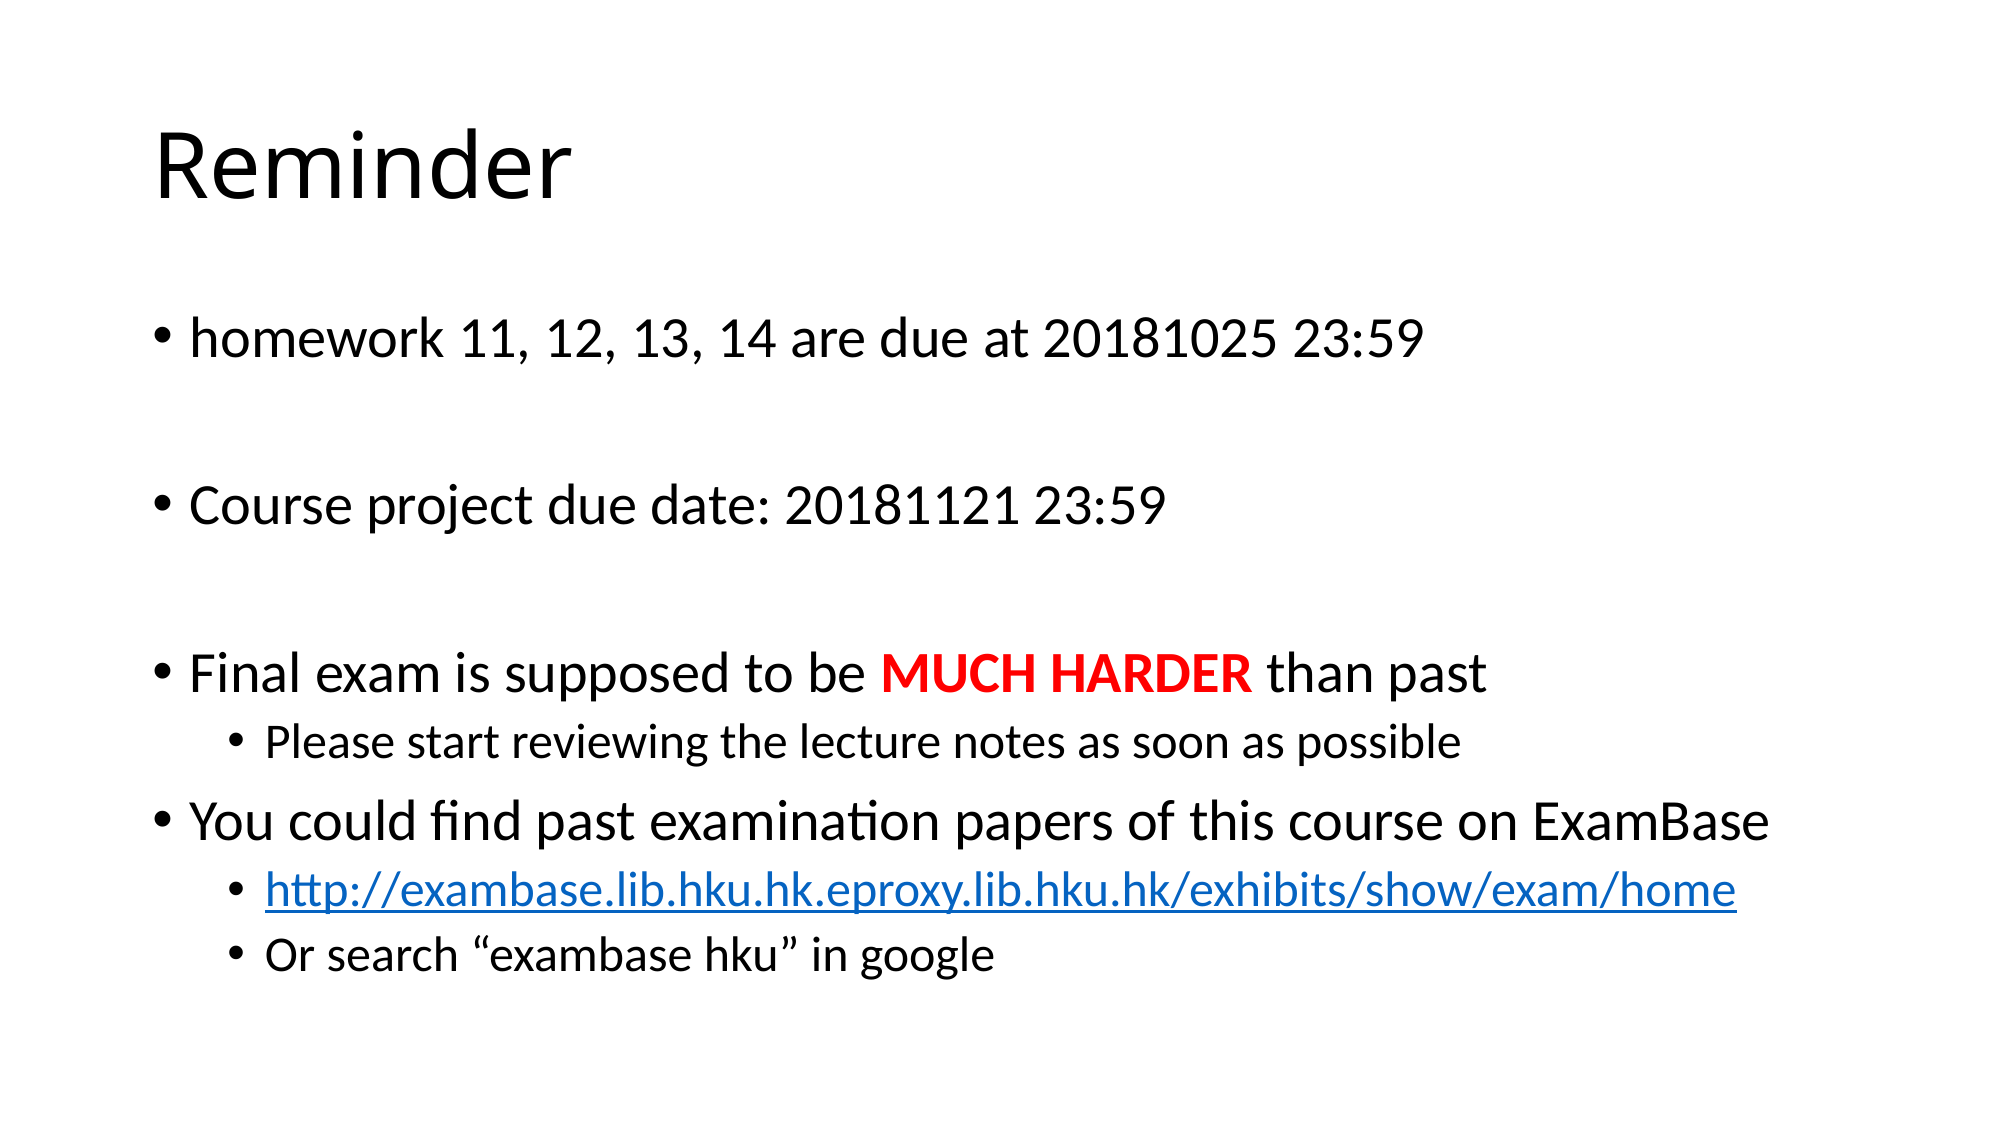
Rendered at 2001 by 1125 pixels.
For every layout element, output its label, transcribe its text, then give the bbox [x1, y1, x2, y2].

title Reminder [137, 59, 1863, 278]
list homework 11, 12, 13, 14 are due at 20181025 23:59 Course project due date: 20181121 23:59 Final exam is supposed to be MUCH HARDER than past Please start reviewing the lecture notes as soon as possible You could find past examination papers of this course on ExamBase http://exambase.lib.hku.hk.eproxy.lib.hku.hk/exhibits/show/exam/home Or search “exambase hku” in google [137, 299, 1863, 1014]
